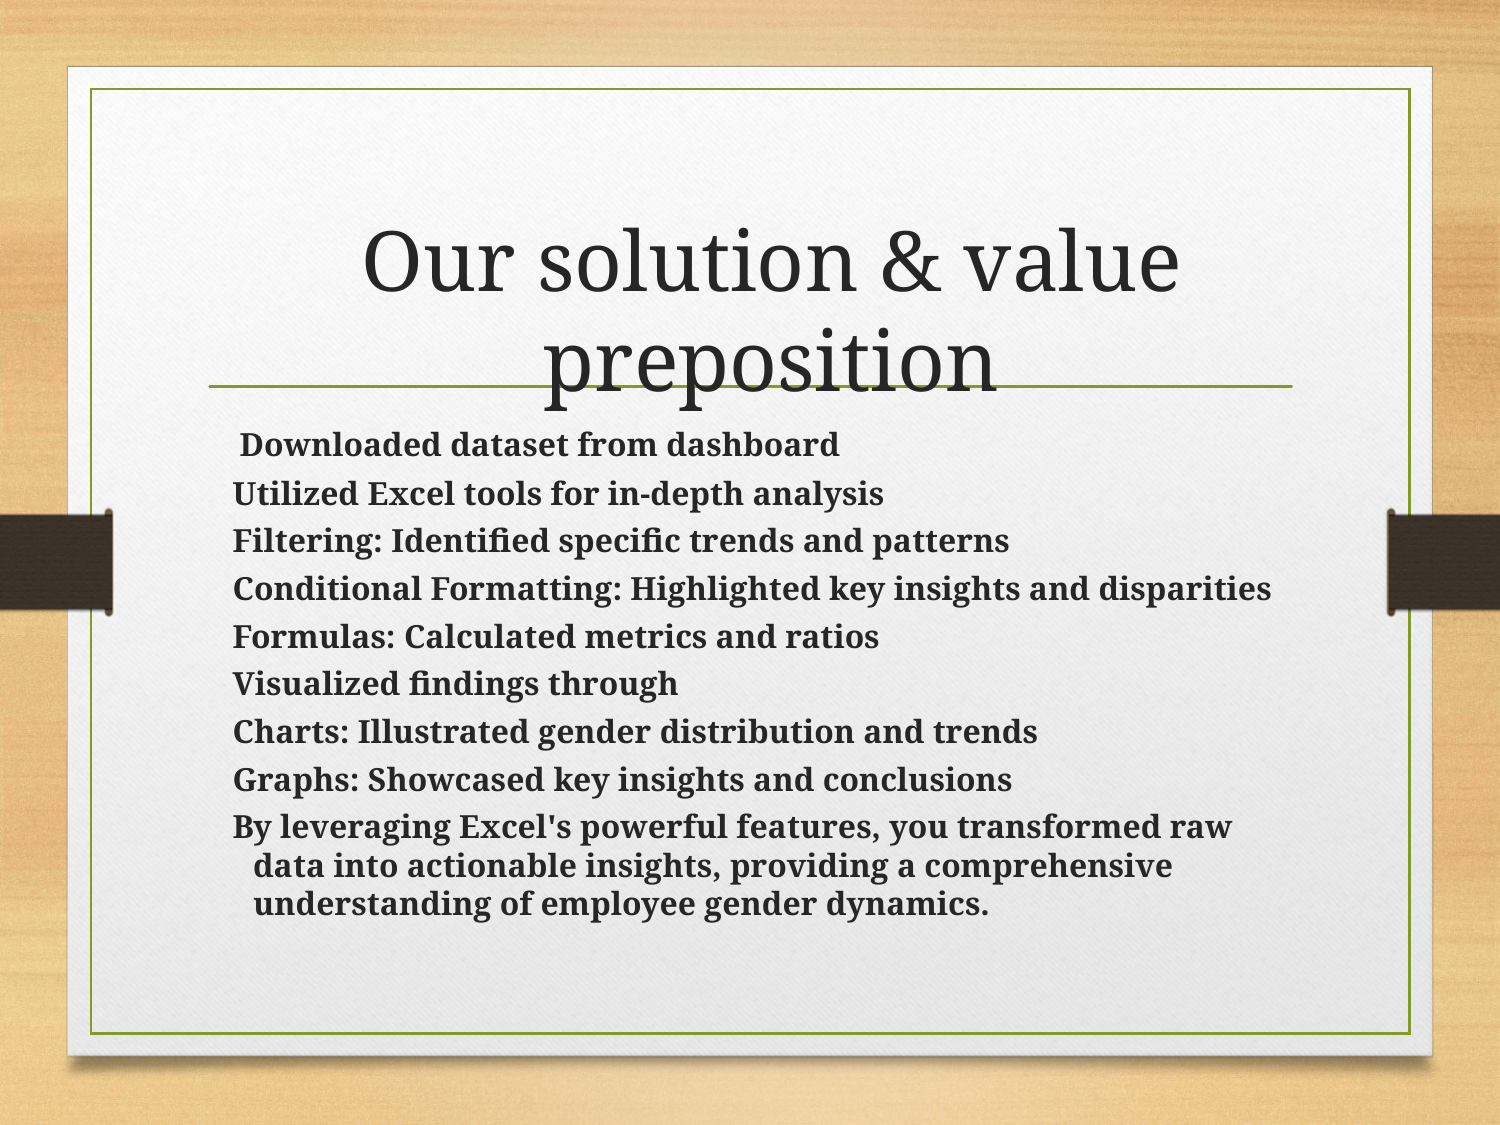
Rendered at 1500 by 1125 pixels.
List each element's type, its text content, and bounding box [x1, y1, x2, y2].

title Our solution & value preposition [159, 196, 1385, 420]
list Downloaded dataset from dashboard Utilized Excel tools for in-depth analysis Filtering: Identified specific trends and patterns Conditional Formatting: Highlighted key insights and disparities Formulas: Calculated metrics and ratios Visualized findings through Charts: Illustrated gender distribution and trends Graphs: Showcased key insights and conclusions By leveraging Excel's powerful features, you transformed raw data into actionable insights, providing a comprehensive understanding of employee gender dynamics. [193, 408, 1309, 974]
picture [0, 0, 1500, 1125]
